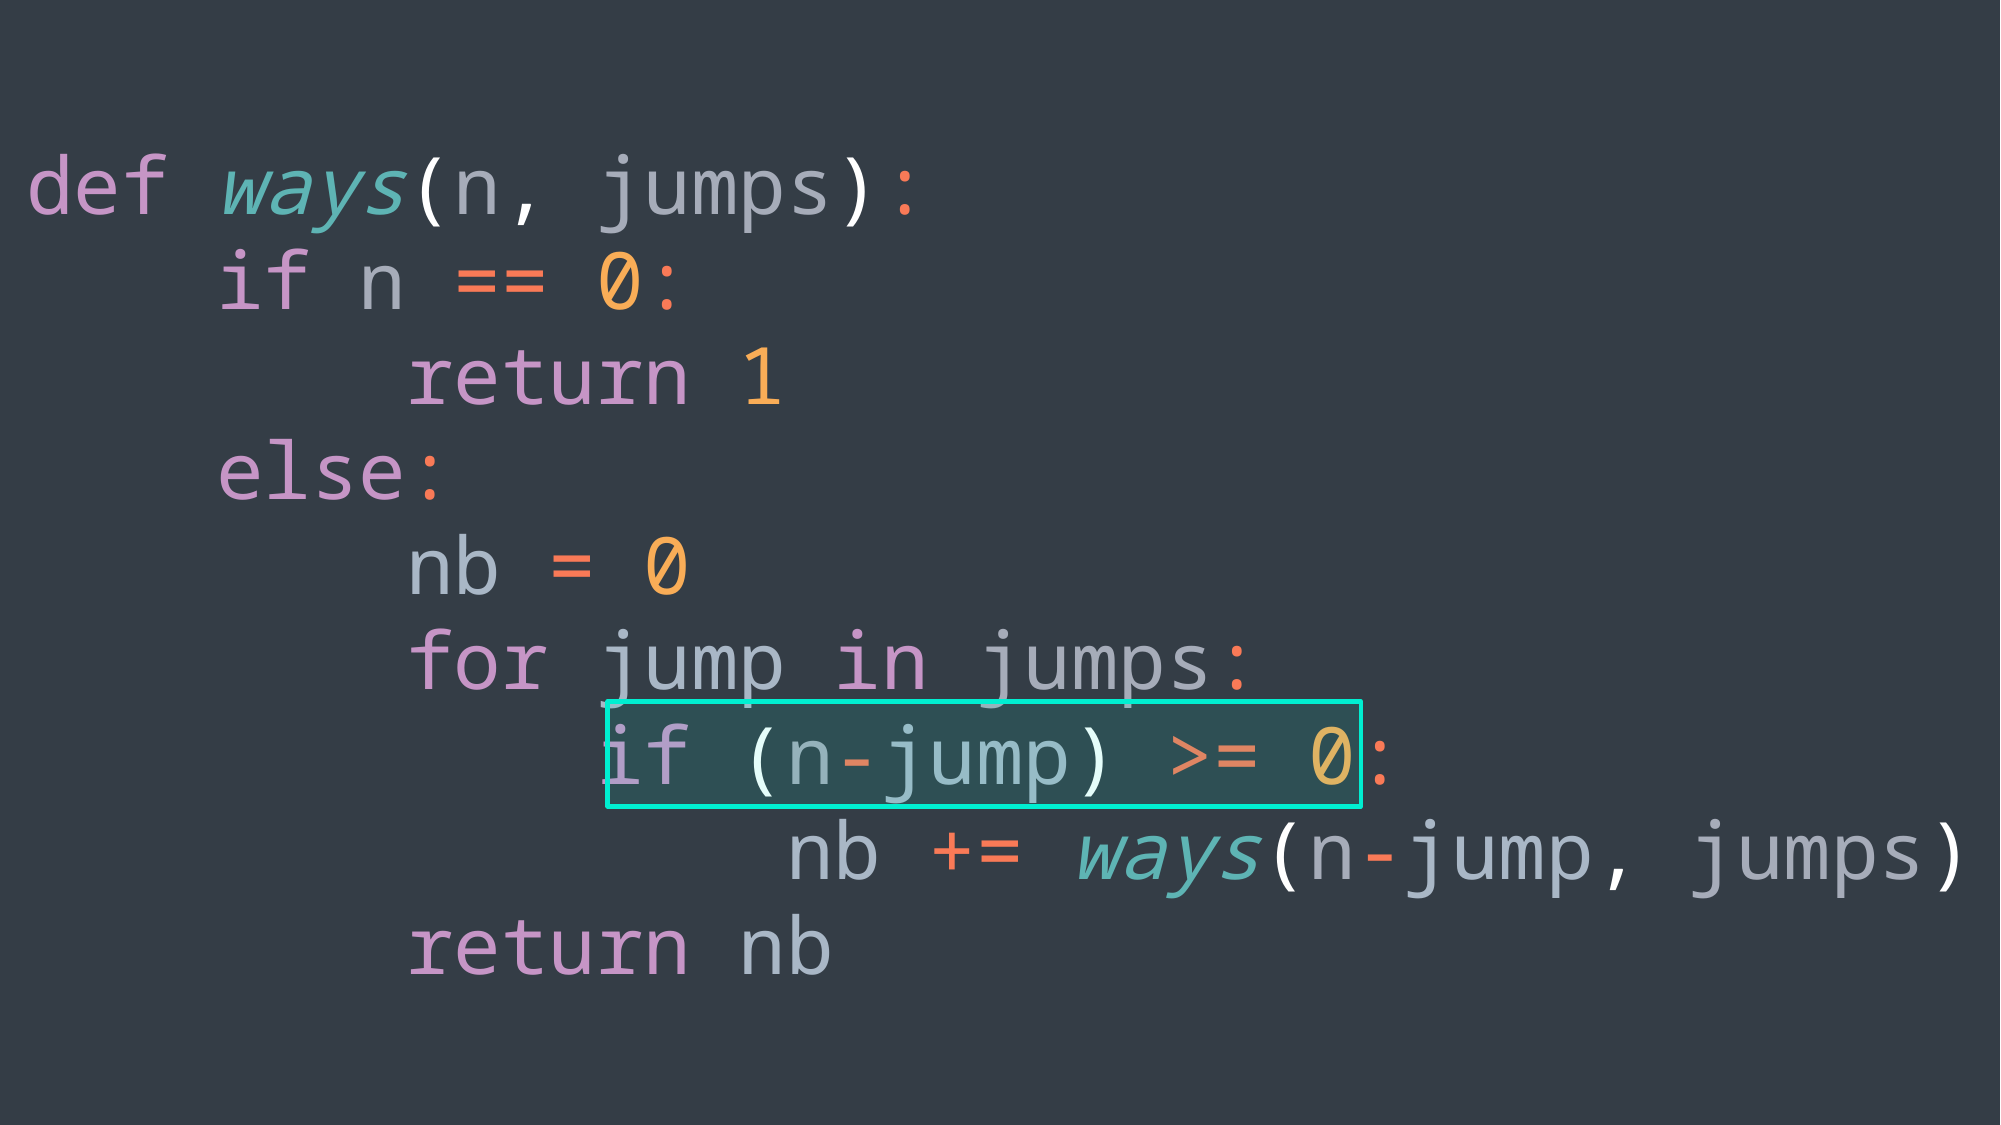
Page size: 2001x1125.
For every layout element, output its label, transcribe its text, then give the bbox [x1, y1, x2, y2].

text_box def ways(n, jumps): if n == 0: return 1 else: nb = 0 for jump in jumps: if (n-jump) >= 0: nb += ways(n-jump, jumps) return nb [11, 127, 1989, 998]
text_box [607, 701, 1361, 807]
